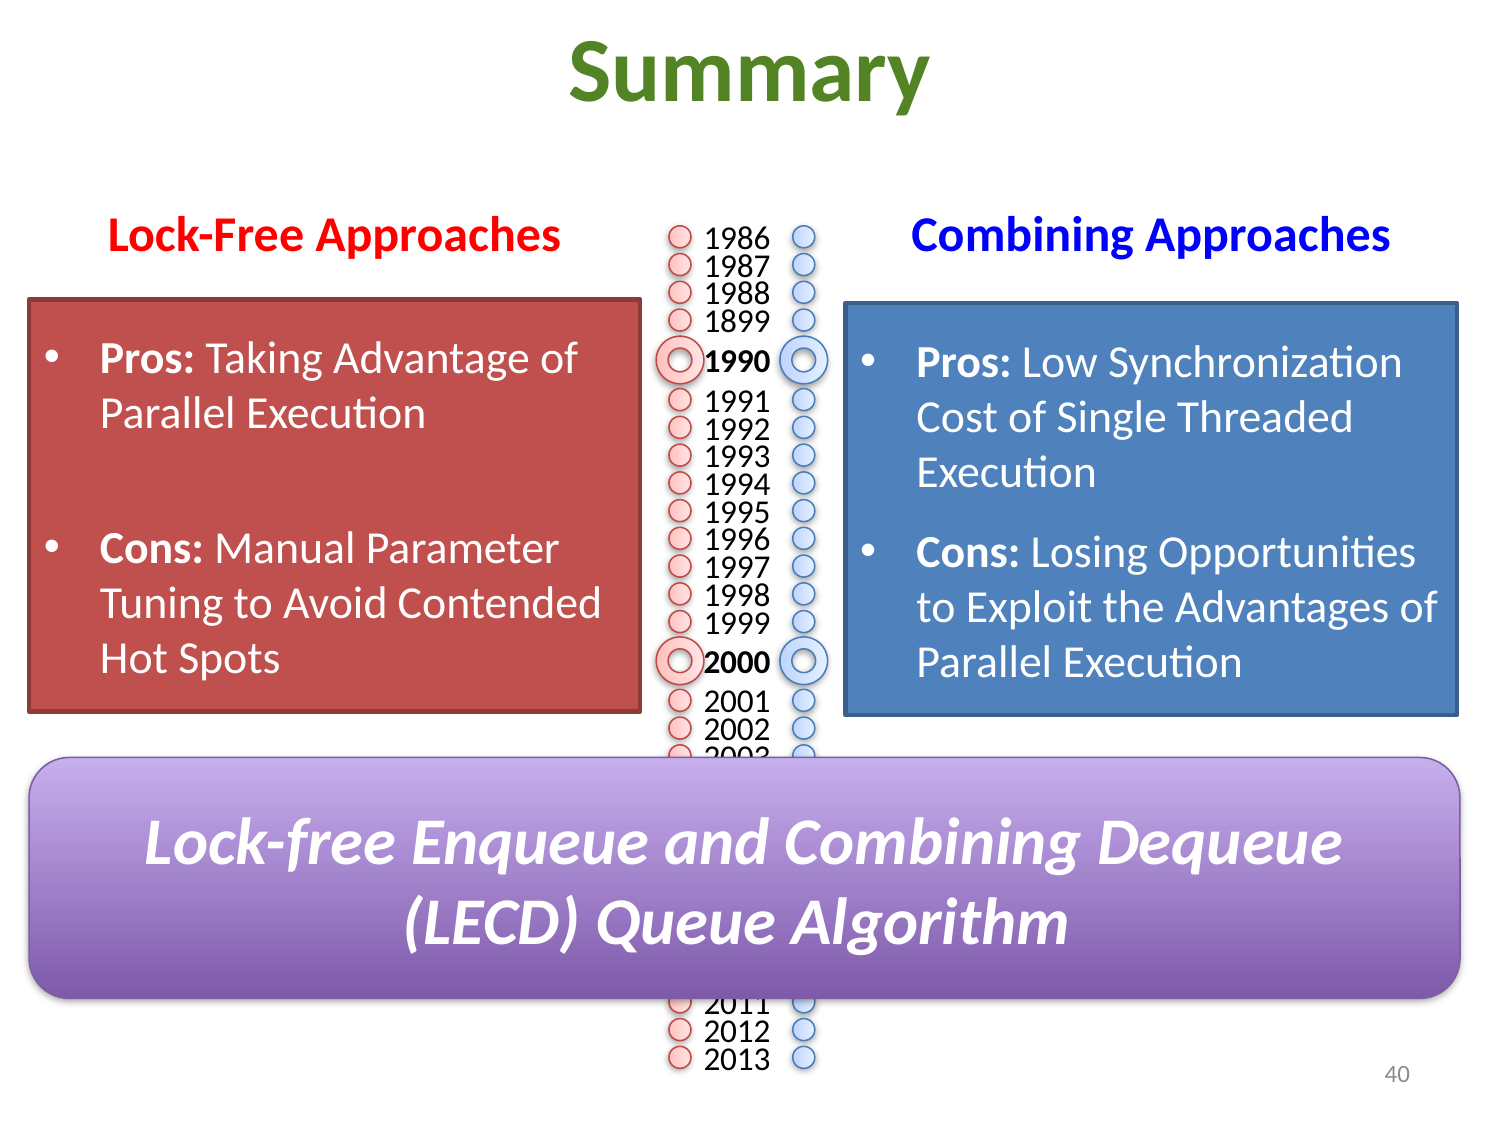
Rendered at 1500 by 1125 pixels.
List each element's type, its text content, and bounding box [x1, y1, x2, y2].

text_box Lock-Free Approaches [93, 194, 577, 270]
text_box Pros: Taking Advantage of Parallel Execution Cons: Manual Parameter Tuning to Avoid Contended Hot Spots [27, 297, 642, 714]
text_box Lock-free Enqueue and Combining Dequeue (LECD) Queue Algorithm [28, 756, 650, 1000]
title Summary [75, 0, 1425, 159]
text_box Lock-free Enqueue and Combining Dequeue (LECD) Queue Algorithm [832, 756, 1461, 1000]
slide_number 40 [1074, 1042, 1425, 1103]
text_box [691, 208, 783, 1080]
text_box Combining Approaches [896, 194, 1406, 270]
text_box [779, 225, 828, 1069]
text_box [655, 225, 686, 1069]
text_box Pros: Low Synchronization Cost of Single Threaded Execution Cons: Losing Opportunities to Exploit the Advantages of Parallel Execution [843, 301, 1459, 717]
